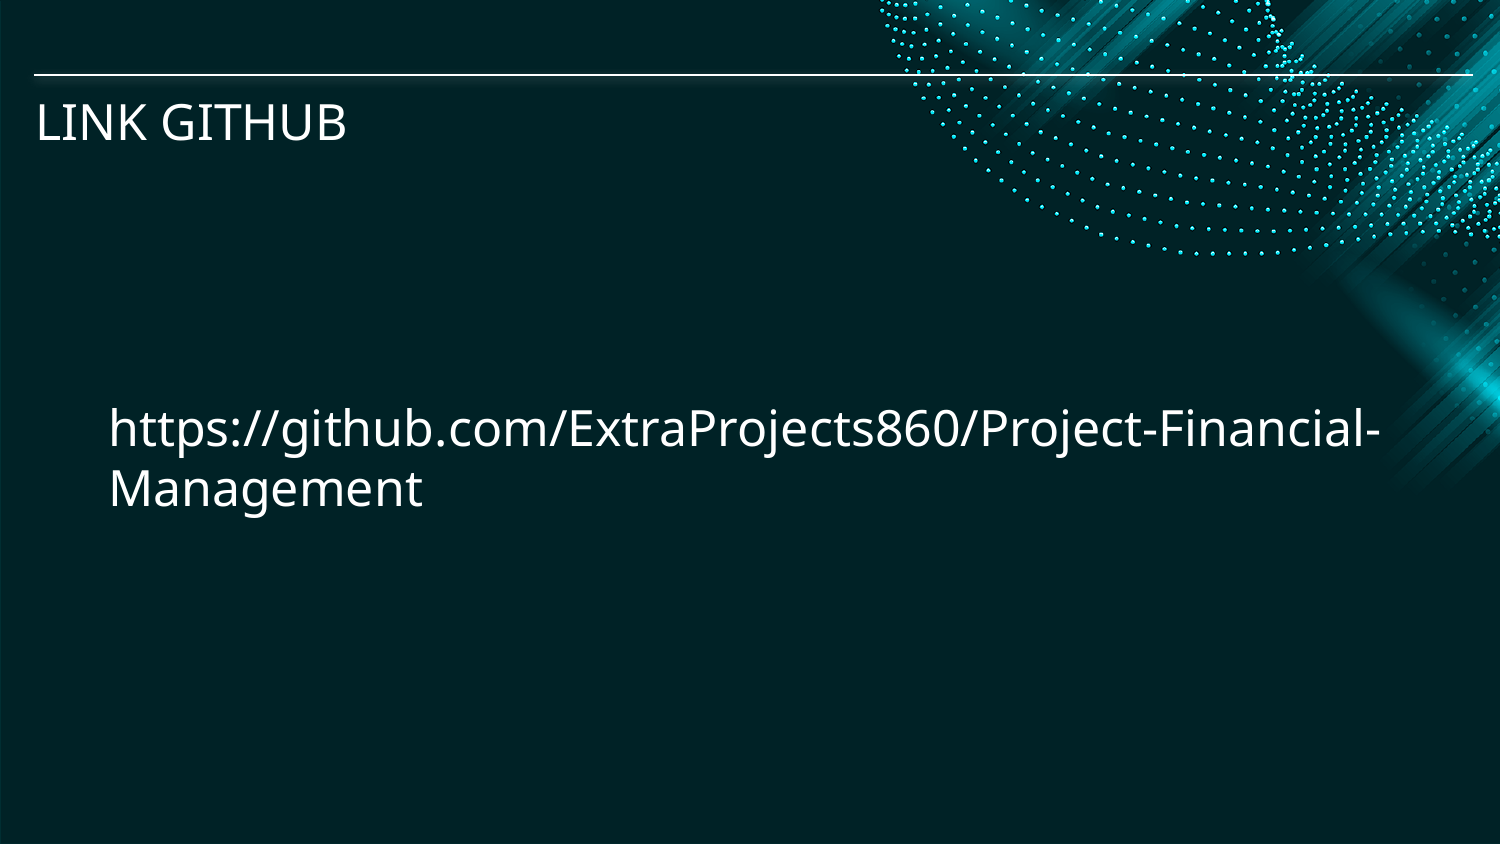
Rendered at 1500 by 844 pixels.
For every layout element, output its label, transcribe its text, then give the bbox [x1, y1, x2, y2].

picture [0, 0, 1500, 844]
text_box https://github.com/ExtraProjects860/Project-Financial-Management [93, 381, 1410, 536]
title LINK GITHUB [20, 75, 1473, 230]
